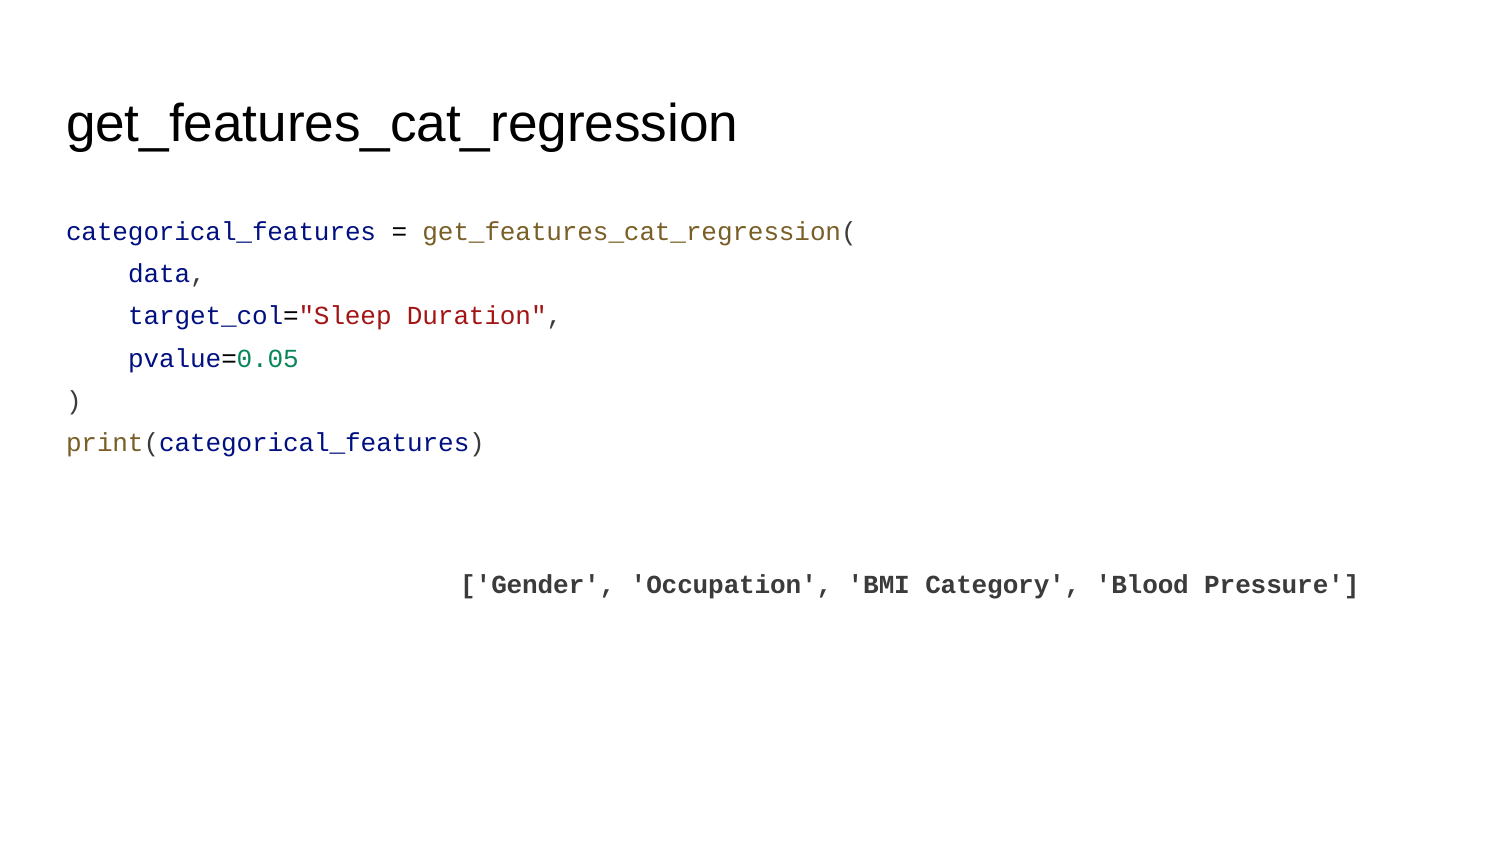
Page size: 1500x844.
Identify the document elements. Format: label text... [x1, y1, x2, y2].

text_box ['Gender', 'Occupation', 'BMI Category', 'Blood Pressure'] [445, 552, 1458, 678]
title get_features_cat_regression [51, 72, 1449, 167]
list categorical_features = get_features_cat_regression( data, target_col="Sleep Duration", pvalue=0.05 ) print(categorical_features) [51, 189, 1449, 750]
